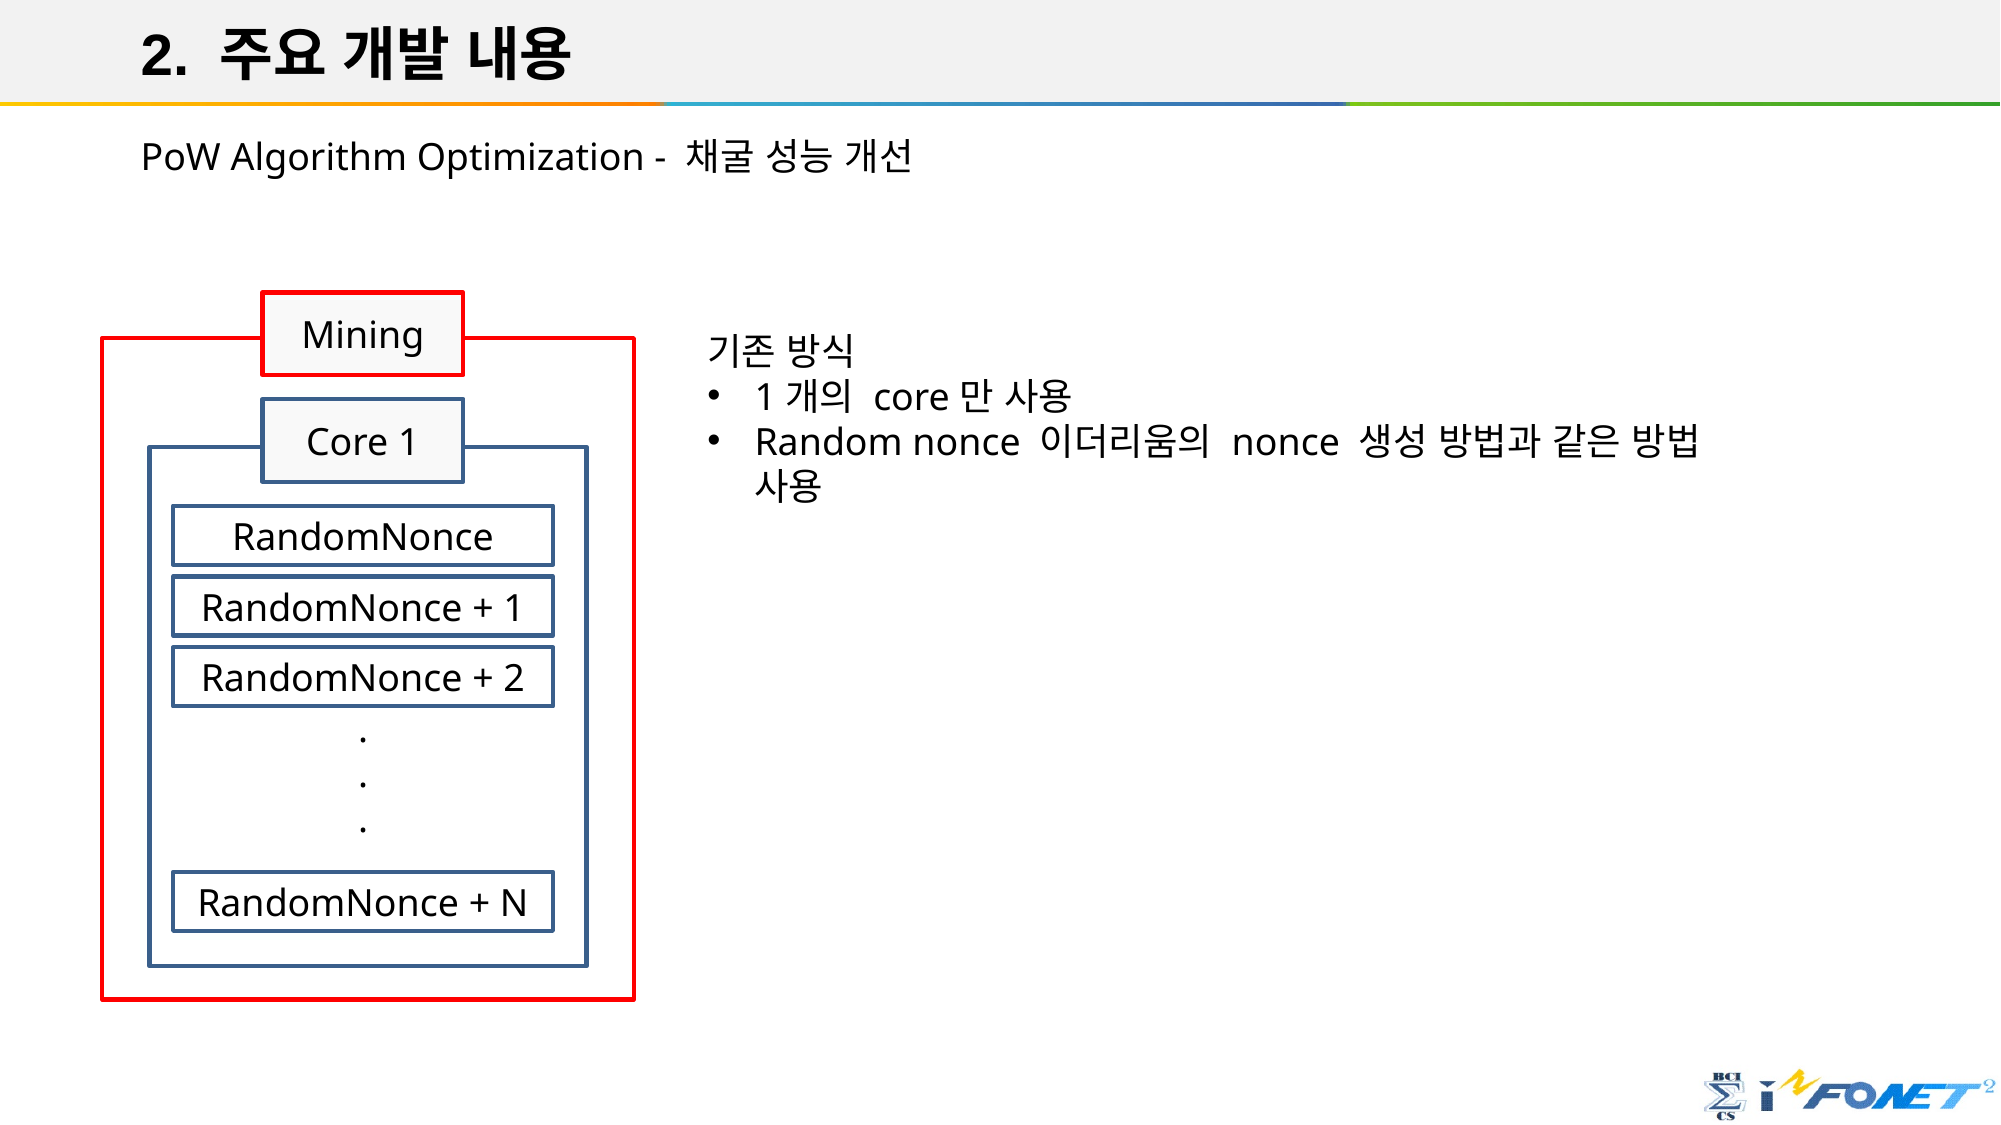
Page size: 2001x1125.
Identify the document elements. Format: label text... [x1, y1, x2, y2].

text_box 기존 방식 1개의 core만 사용 Random nonce 이더리움의 nonce 생성 방법과 같은 방법 사용 [692, 320, 1778, 560]
text_box 2. 주요 개발 내용 [125, 0, 1589, 104]
text_box Mining [260, 290, 465, 377]
picture [1698, 1064, 2000, 1125]
text_box [100, 336, 636, 1002]
picture [0, 102, 2000, 106]
text_box PoW Algorithm Optimization - 채굴 성능 개선 [125, 125, 1189, 231]
